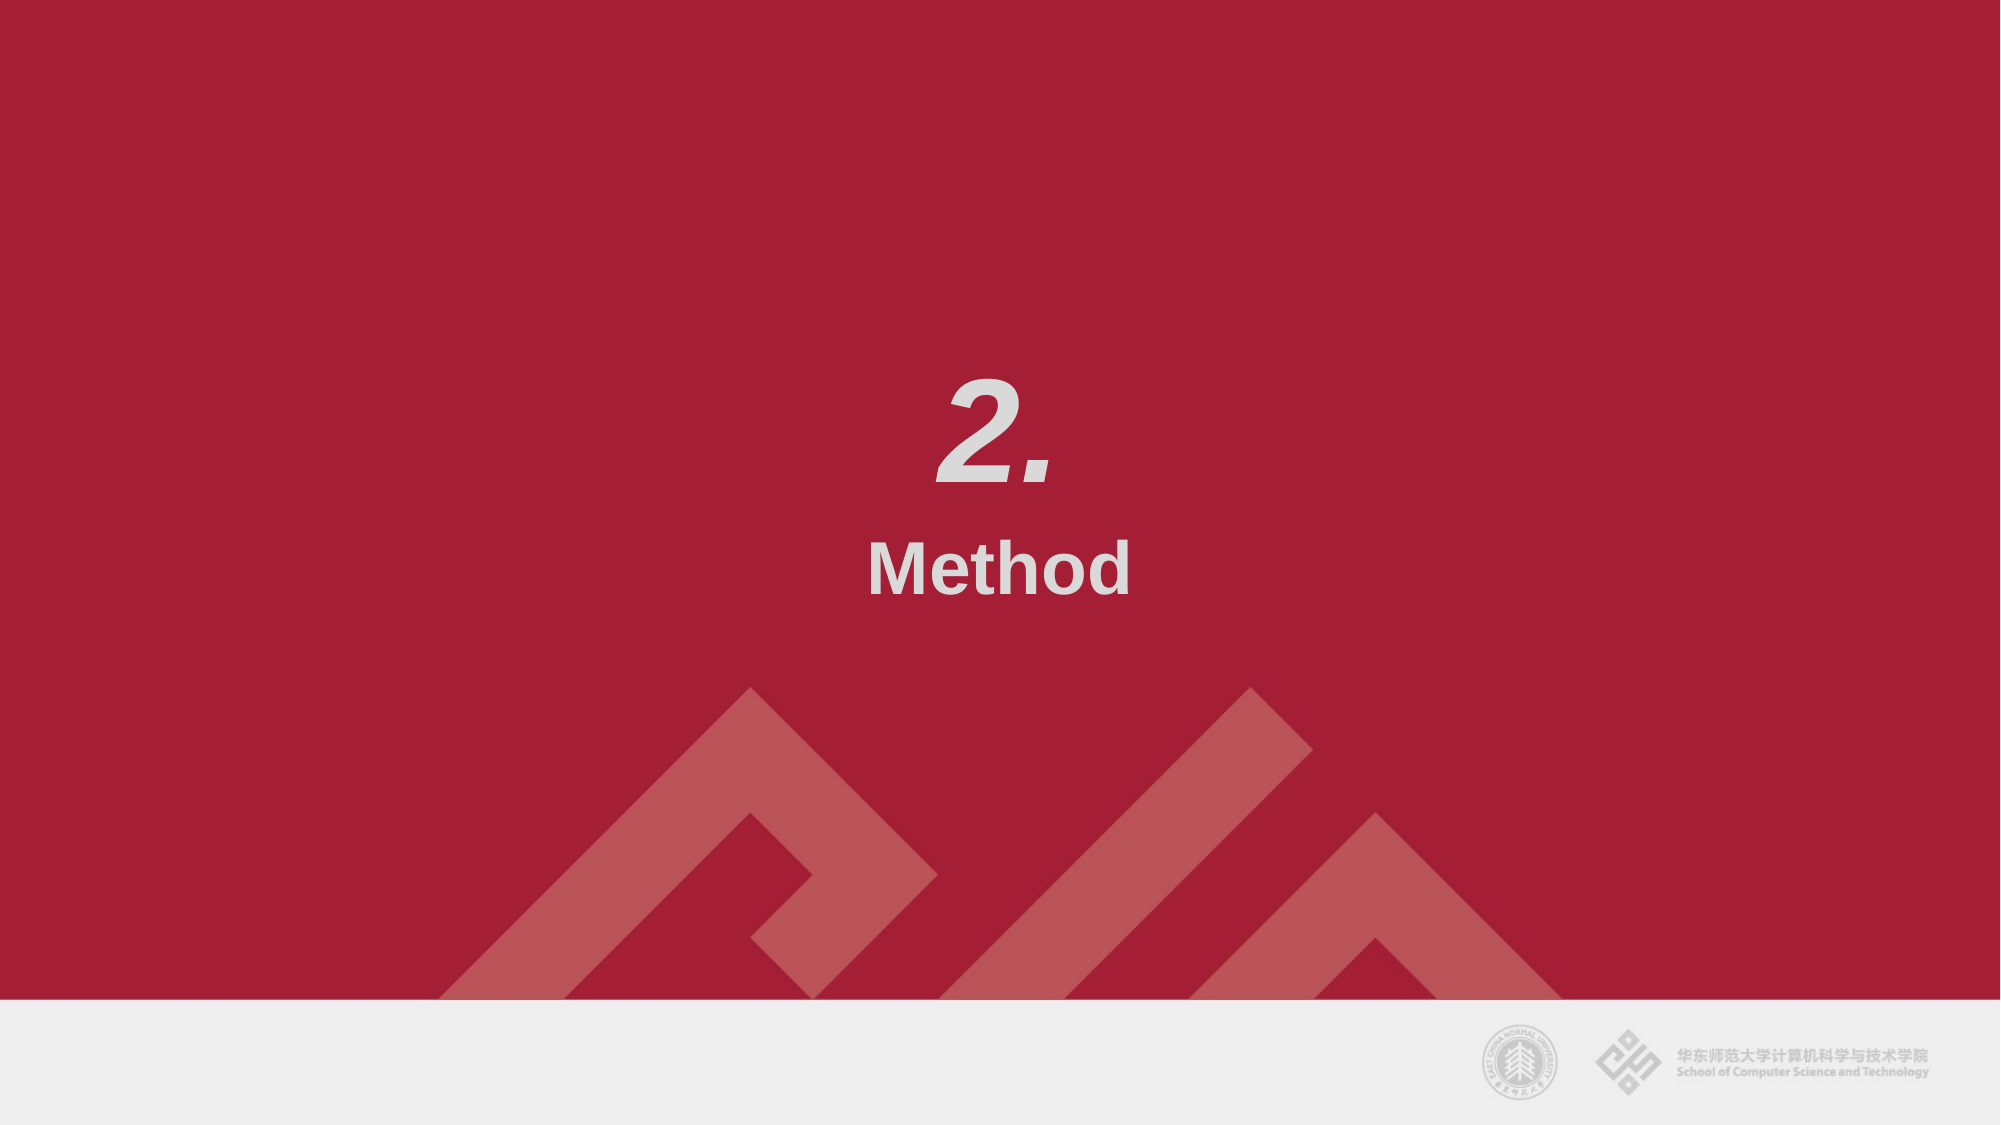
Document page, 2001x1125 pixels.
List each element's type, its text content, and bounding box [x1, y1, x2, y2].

picture [0, 0, 2001, 1125]
title 2. [821, 347, 1179, 522]
text_box Method [689, 522, 1311, 594]
